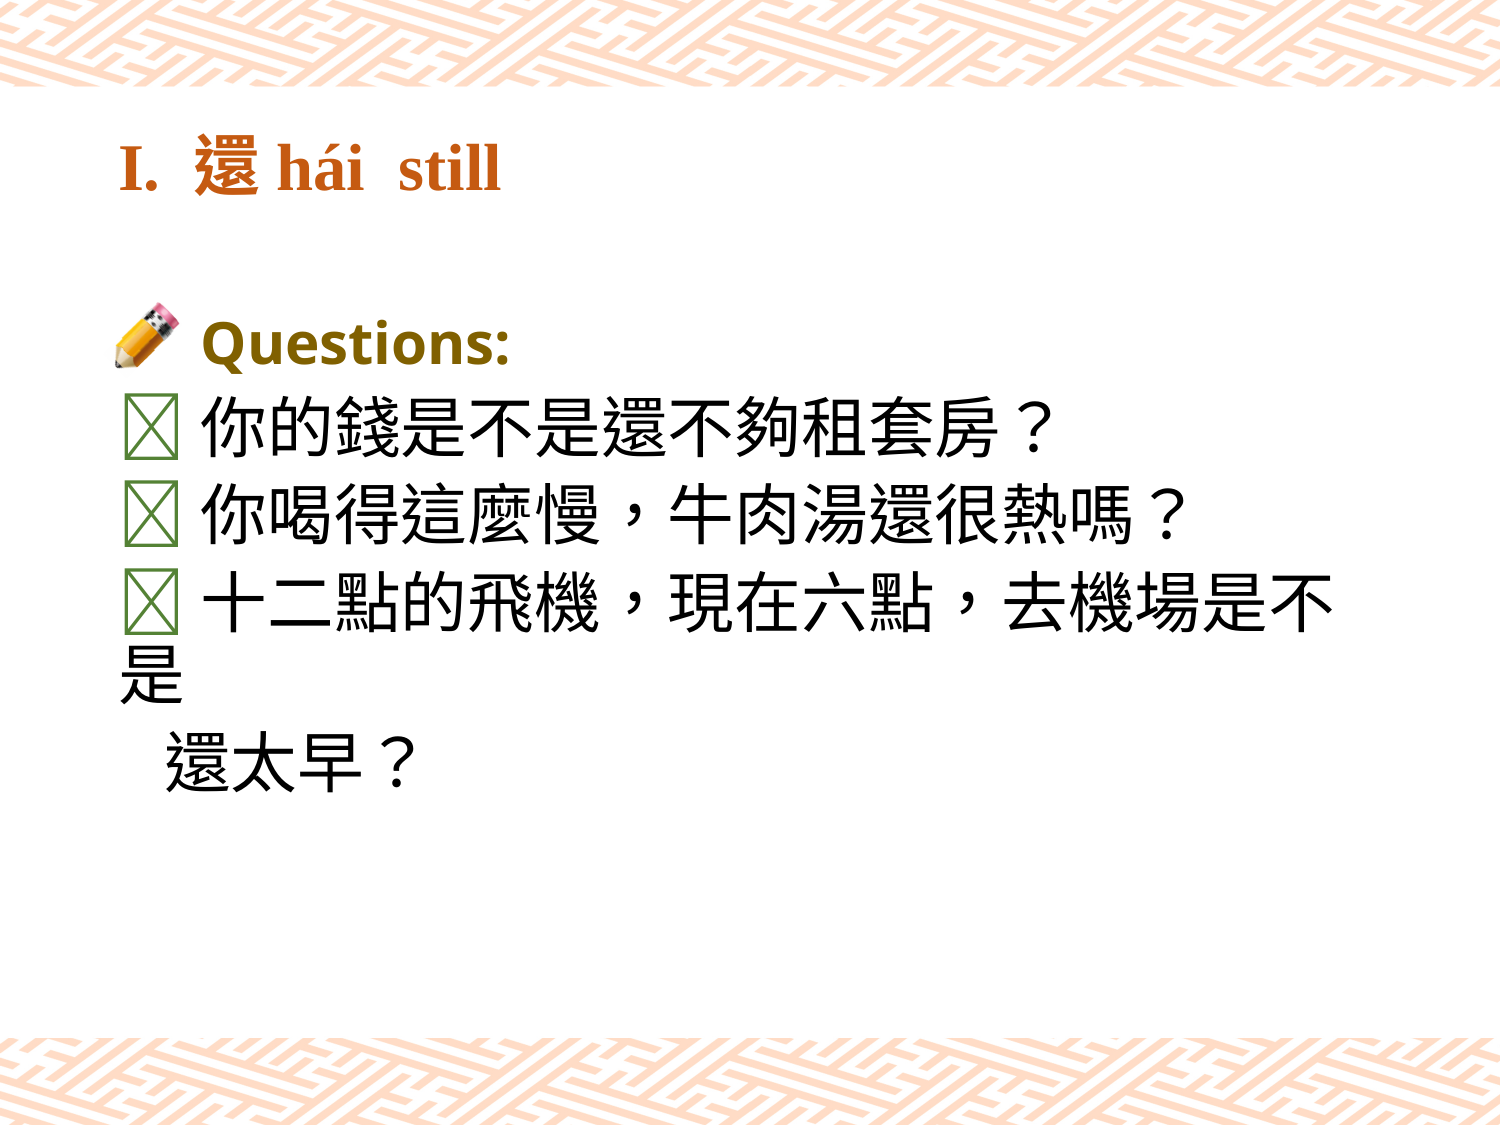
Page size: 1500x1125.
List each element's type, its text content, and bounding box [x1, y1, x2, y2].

picture [0, 0, 1500, 1125]
title I. 還hái still [103, 59, 1397, 278]
list Questions: 你的錢是不是還不夠租套房？ 你喝得這麼慢，牛肉湯還很熱嗎？ 十二點的飛機，現在六點，去機場是不是 還太早？ [103, 299, 1397, 1014]
